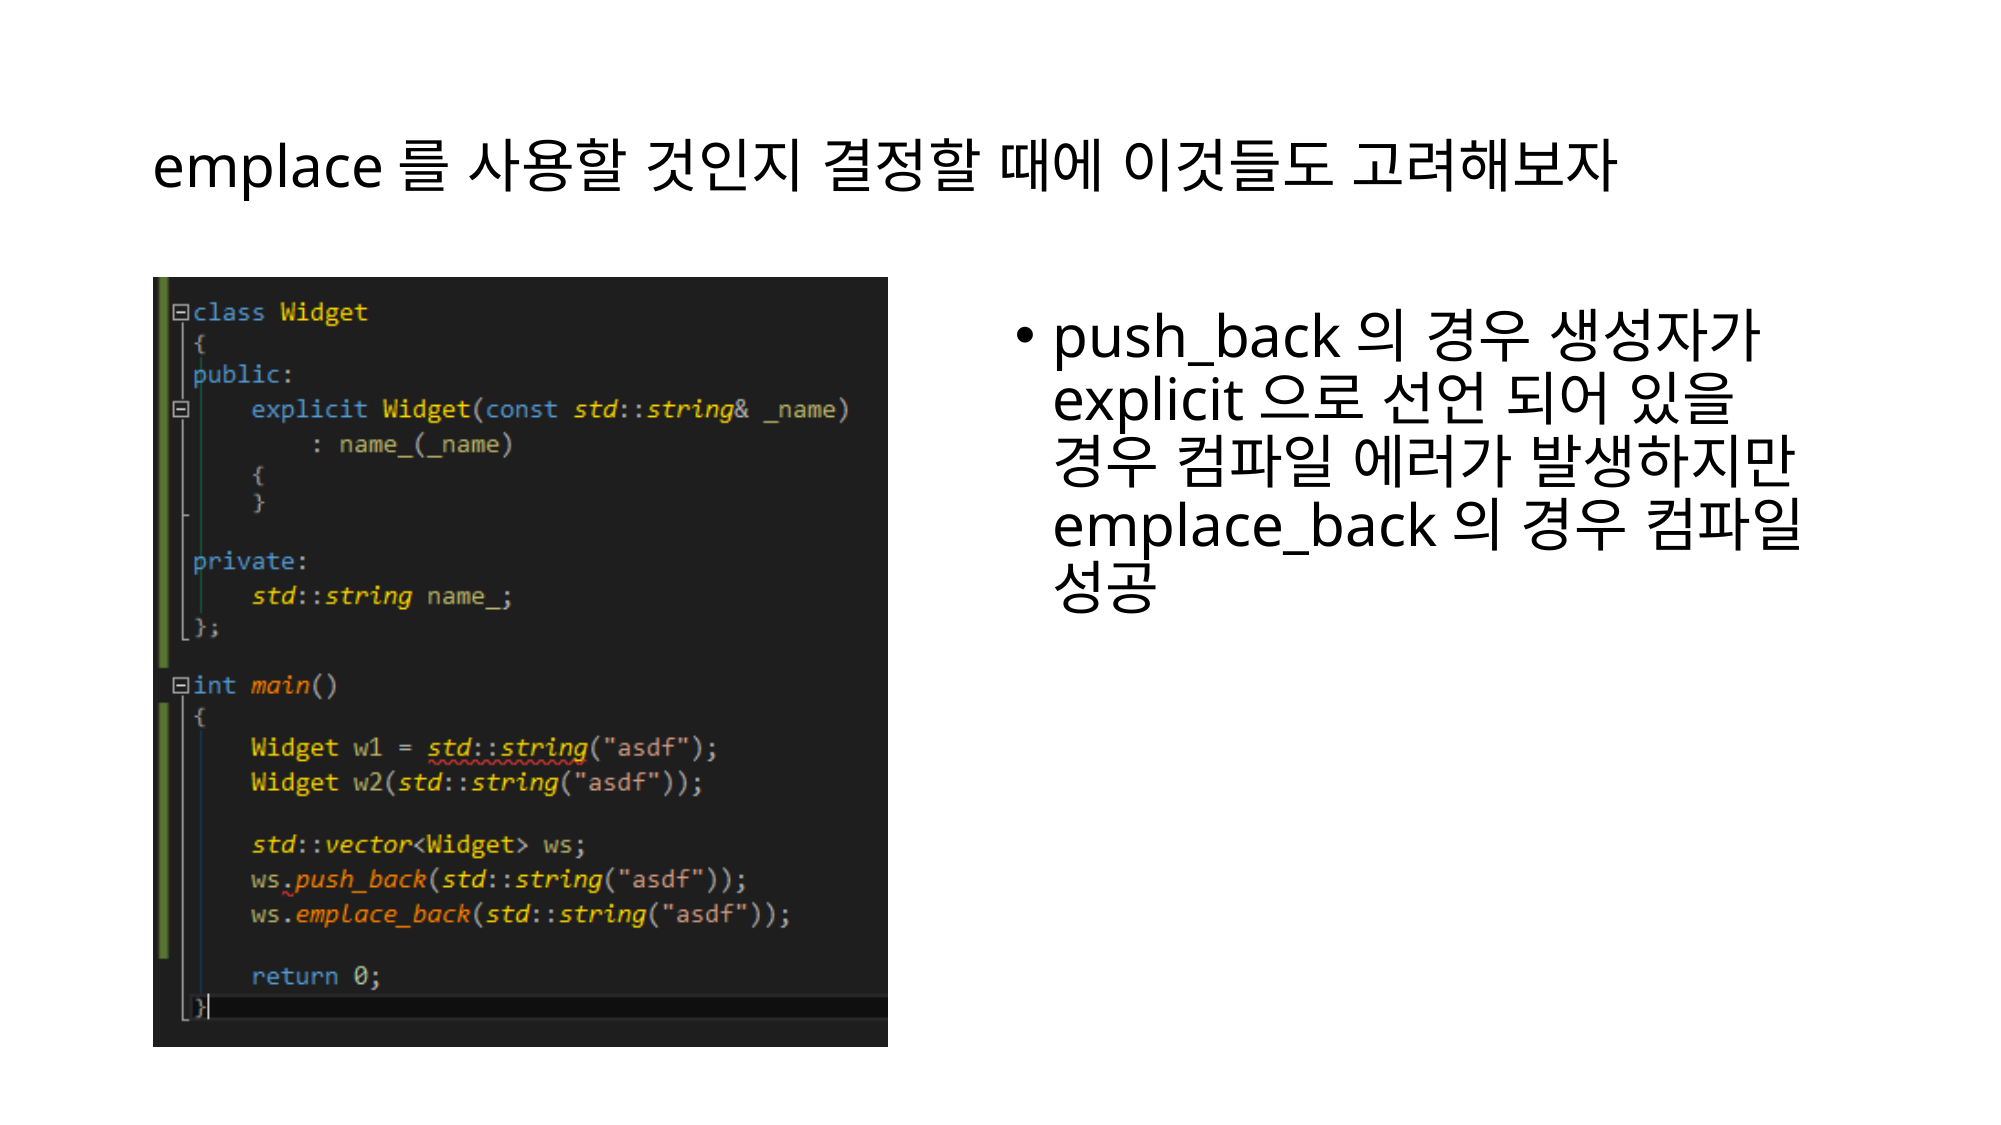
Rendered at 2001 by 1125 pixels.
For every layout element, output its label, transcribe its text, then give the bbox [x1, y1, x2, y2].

picture [153, 277, 888, 1047]
list push_back의 경우 생성자가 explicit으로 선언 되어 있을 경우 컴파일 에러가 발생하지만 emplace_back의 경우 컴파일 성공 [999, 299, 1863, 1014]
title emplace를 사용할 것인지 결정할 때에 이것들도 고려해보자 [137, 59, 1863, 278]
